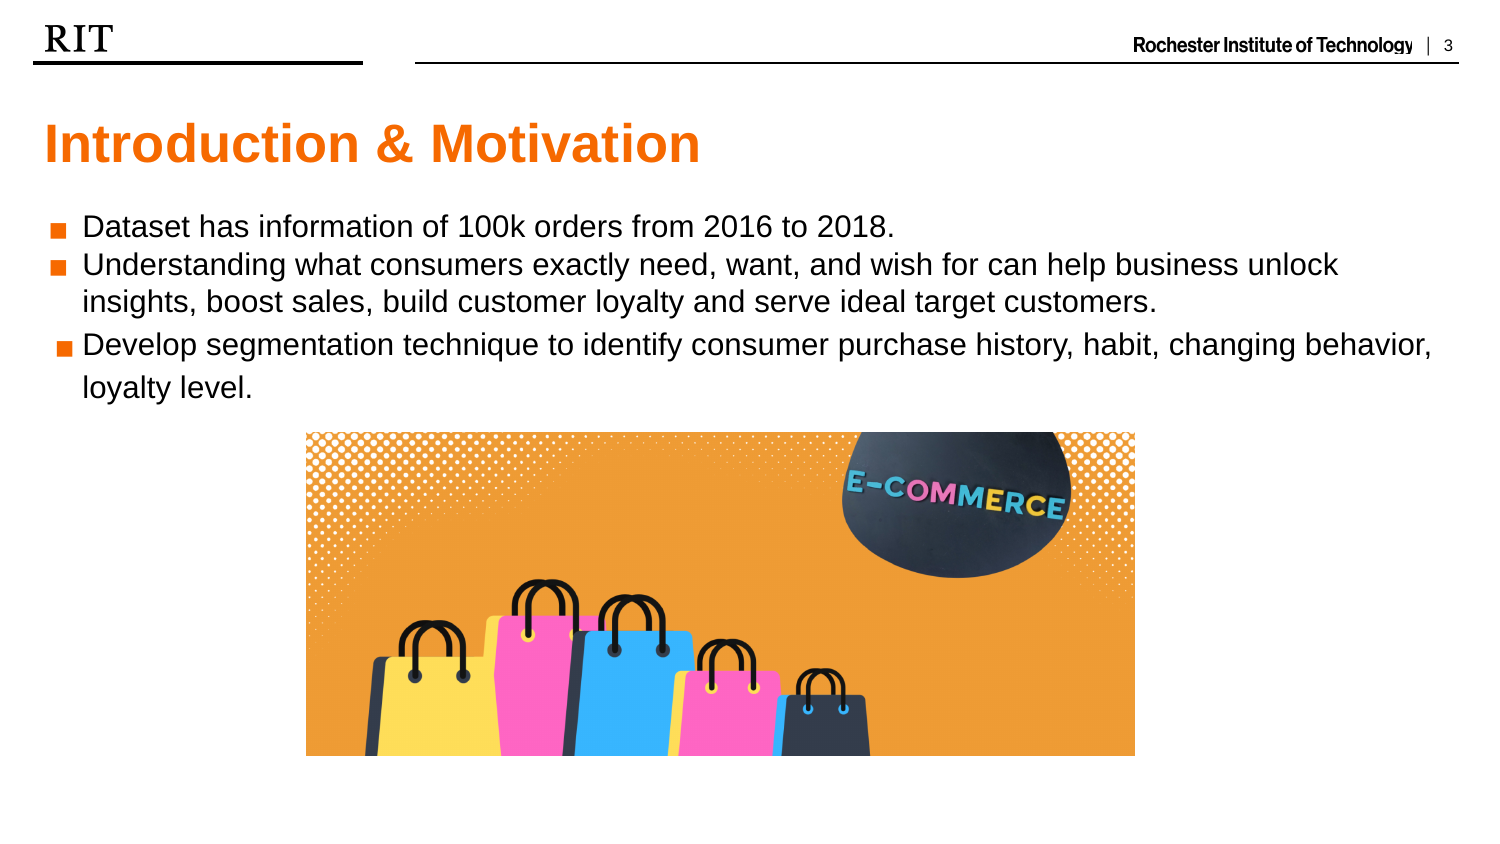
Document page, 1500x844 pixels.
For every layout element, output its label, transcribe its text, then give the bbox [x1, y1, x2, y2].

list Dataset has information of 100k orders from 2016 to 2018. Understanding what consumers exactly need, want, and wish for can help business unlock insights, boost sales, build customer loyalty and serve ideal target customers. Develop segmentation technique to identify consumer purchase history, habit, changing behavior, loyalty level. [33, 200, 1460, 447]
picture [306, 432, 1135, 756]
list Introduction & Motivation [33, 103, 1460, 189]
picture [44, 24, 113, 52]
picture [1134, 37, 1412, 54]
